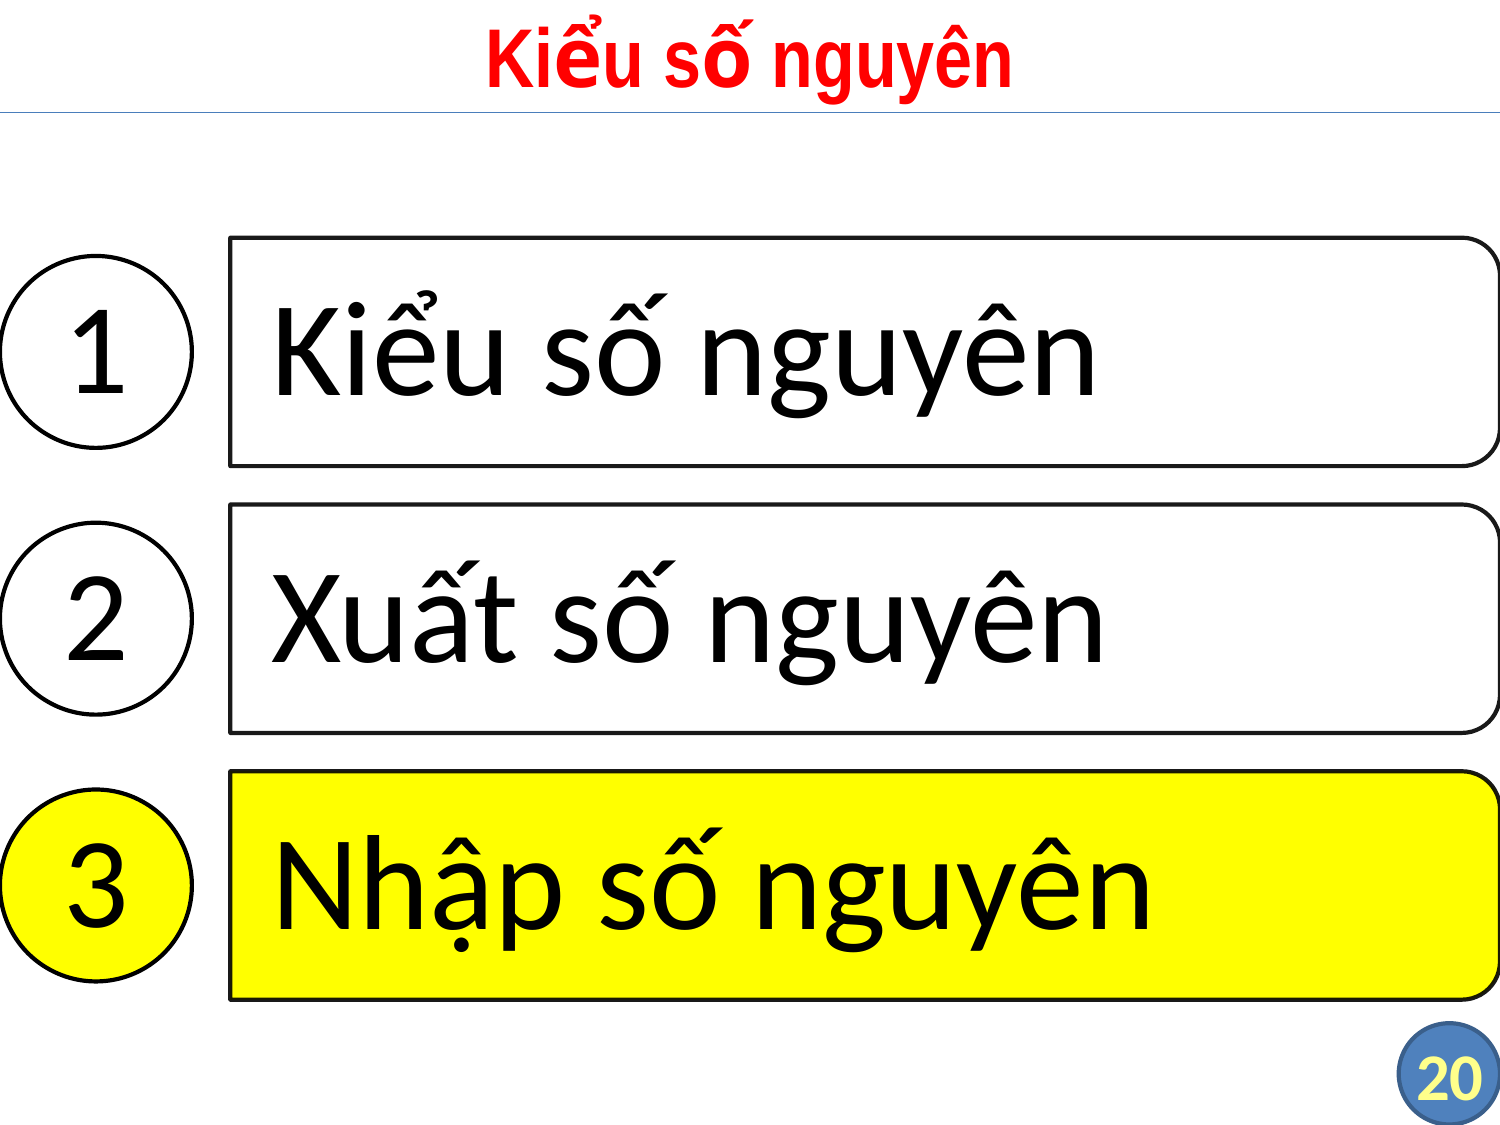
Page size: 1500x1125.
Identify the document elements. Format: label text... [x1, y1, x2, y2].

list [0, 112, 1500, 1125]
title Kiểu số nguyên [0, 0, 1500, 112]
